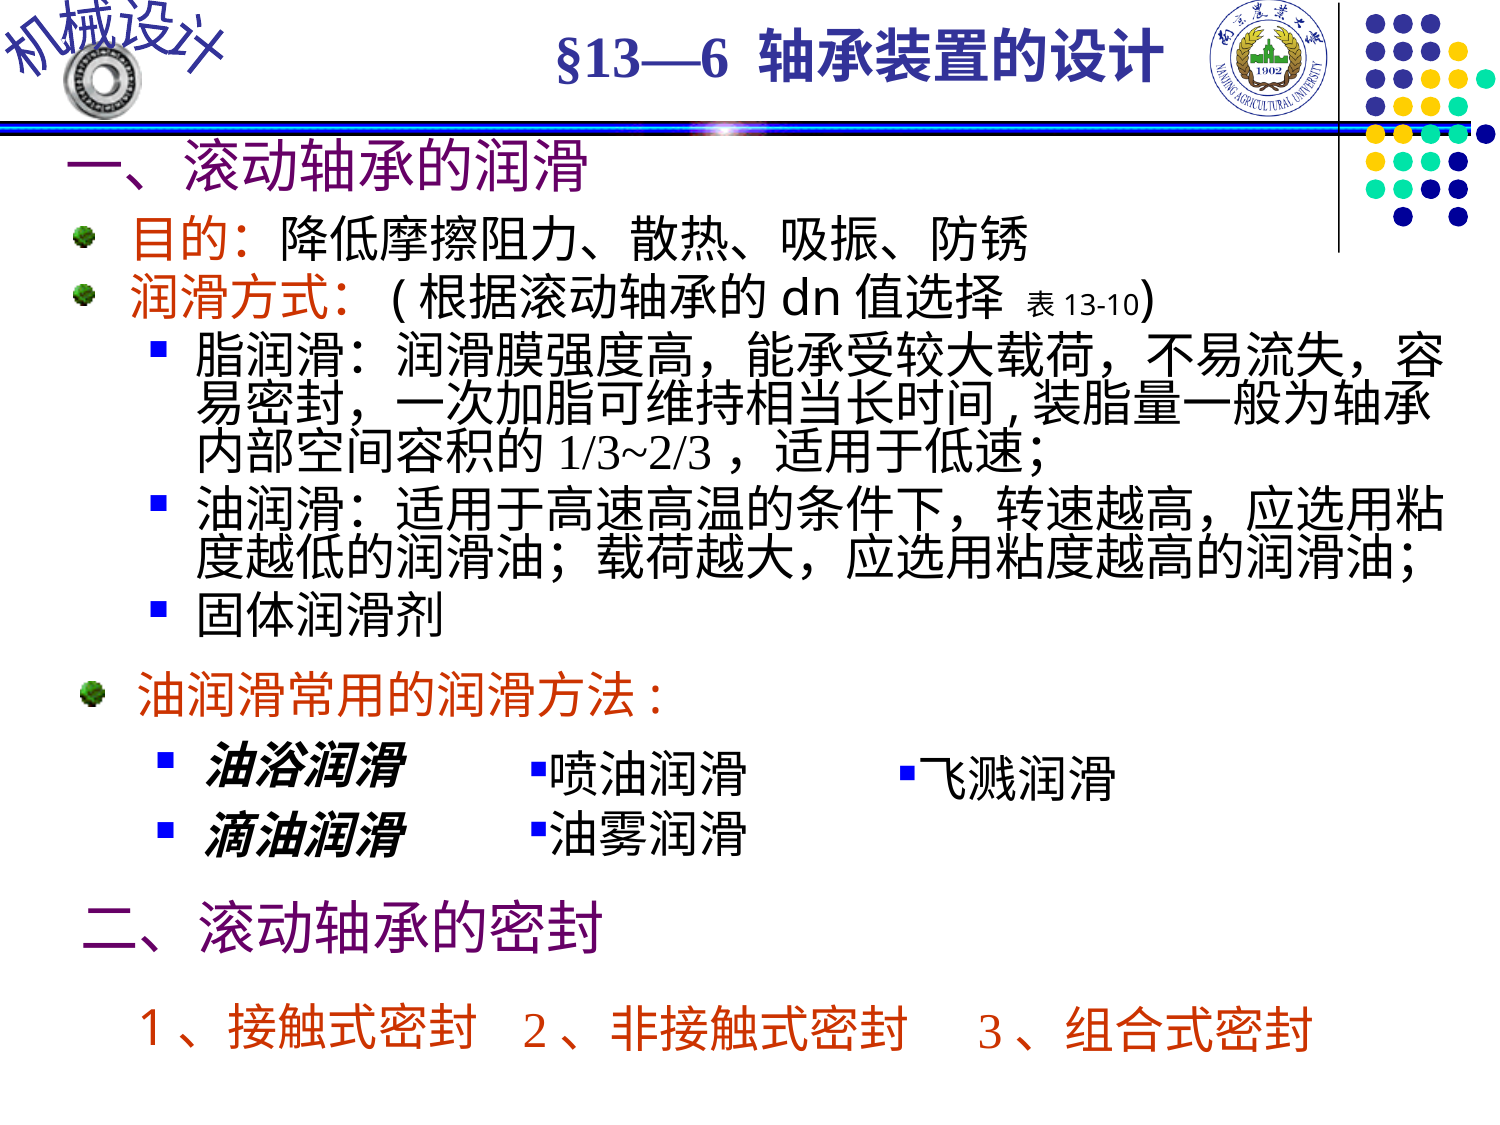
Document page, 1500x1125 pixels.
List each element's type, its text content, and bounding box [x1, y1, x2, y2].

text_box 喷油润滑 油雾润滑 [514, 735, 816, 940]
text_box 油润滑常用的润滑方法: 油浴润滑 滴油润滑 [65, 656, 693, 891]
text_box 二、滚动轴承的密封 [66, 883, 660, 969]
text_box 飞溅润滑 [883, 739, 1235, 815]
list 目的：降低摩擦阻力、散热、吸振、防锈 润滑方式：(根据滚动轴承的dn值选择 表13-10) 脂润滑：润滑膜强度高，能承受较大载荷，不易流失，容易密封，一次加脂可维持相当长时间,装脂量一般为轴承内部空间容积的1/3~2/3，适用于低速； 油润滑：适用于高速高温的条件下，转速越高，应选用粘度越低的润滑油；载荷越大，应选用粘度越高的润滑油； 固体润滑剂 [58, 211, 1484, 726]
text_box 一、滚动轴承的润滑 [51, 121, 606, 207]
picture [1385, 130, 1393, 136]
picture [0, 121, 51, 127]
picture [1340, 121, 1471, 136]
picture [73, 226, 95, 248]
text_box 1、接触式密封 [137, 995, 522, 1056]
picture [63, 41, 142, 120]
text_box 3、组合式密封 [963, 990, 1335, 1066]
picture [1208, 0, 1328, 117]
text_box 2、非接触式密封 [522, 997, 934, 1058]
picture [1440, 130, 1448, 136]
picture [1340, 130, 1366, 136]
text_box §13—6 轴承装置的设计 [539, 25, 1233, 97]
picture [0, 130, 51, 136]
picture [80, 681, 105, 707]
picture [1413, 130, 1420, 136]
picture [73, 284, 95, 306]
picture [606, 121, 1338, 136]
